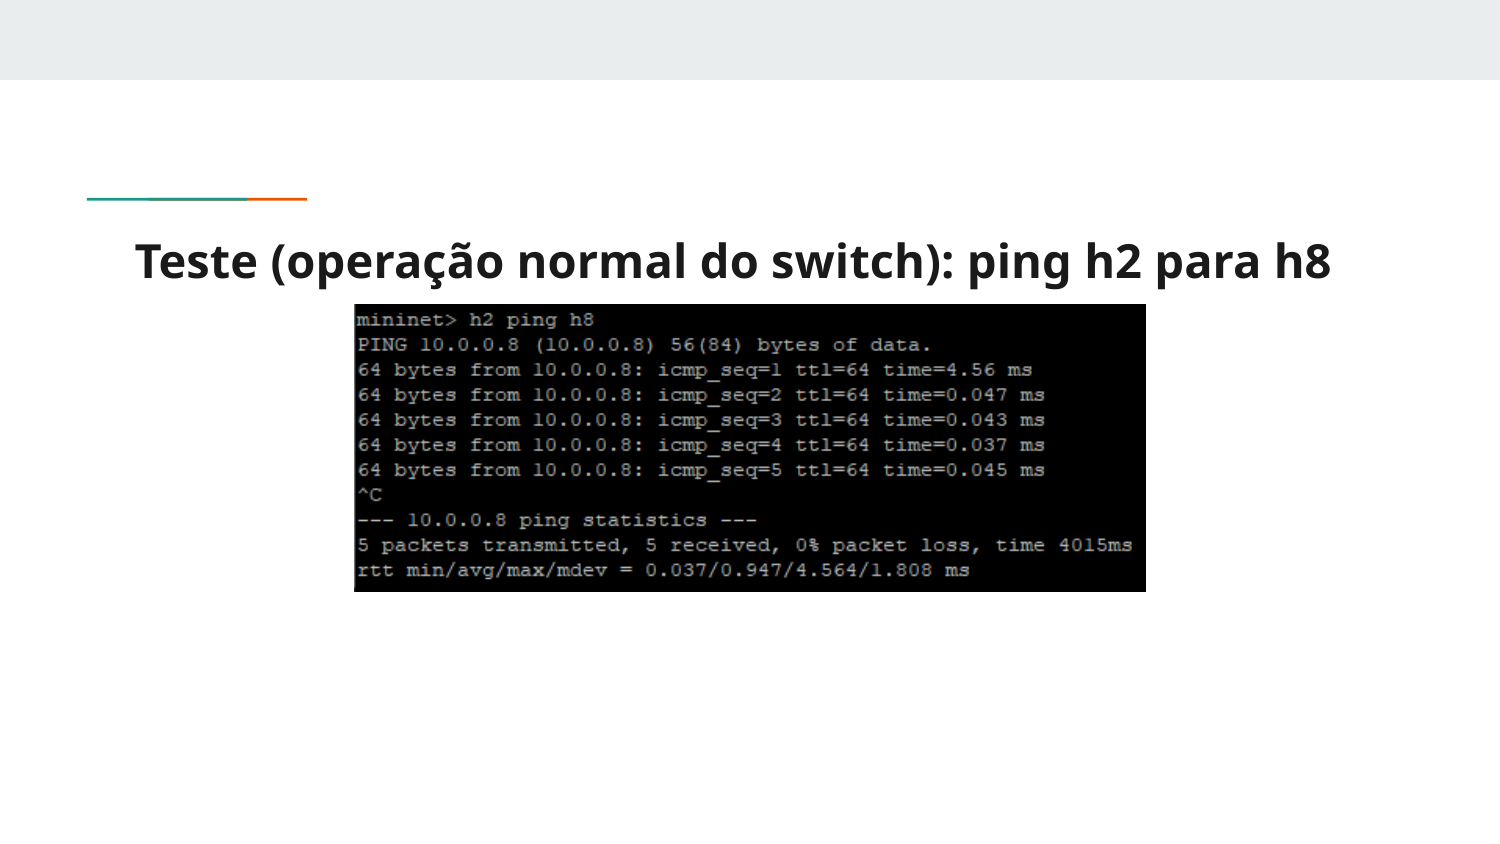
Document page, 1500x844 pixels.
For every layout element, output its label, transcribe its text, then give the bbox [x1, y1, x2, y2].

title Teste (operação normal do switch): ping h2 para h8 [119, 216, 1381, 305]
picture [354, 303, 1146, 592]
